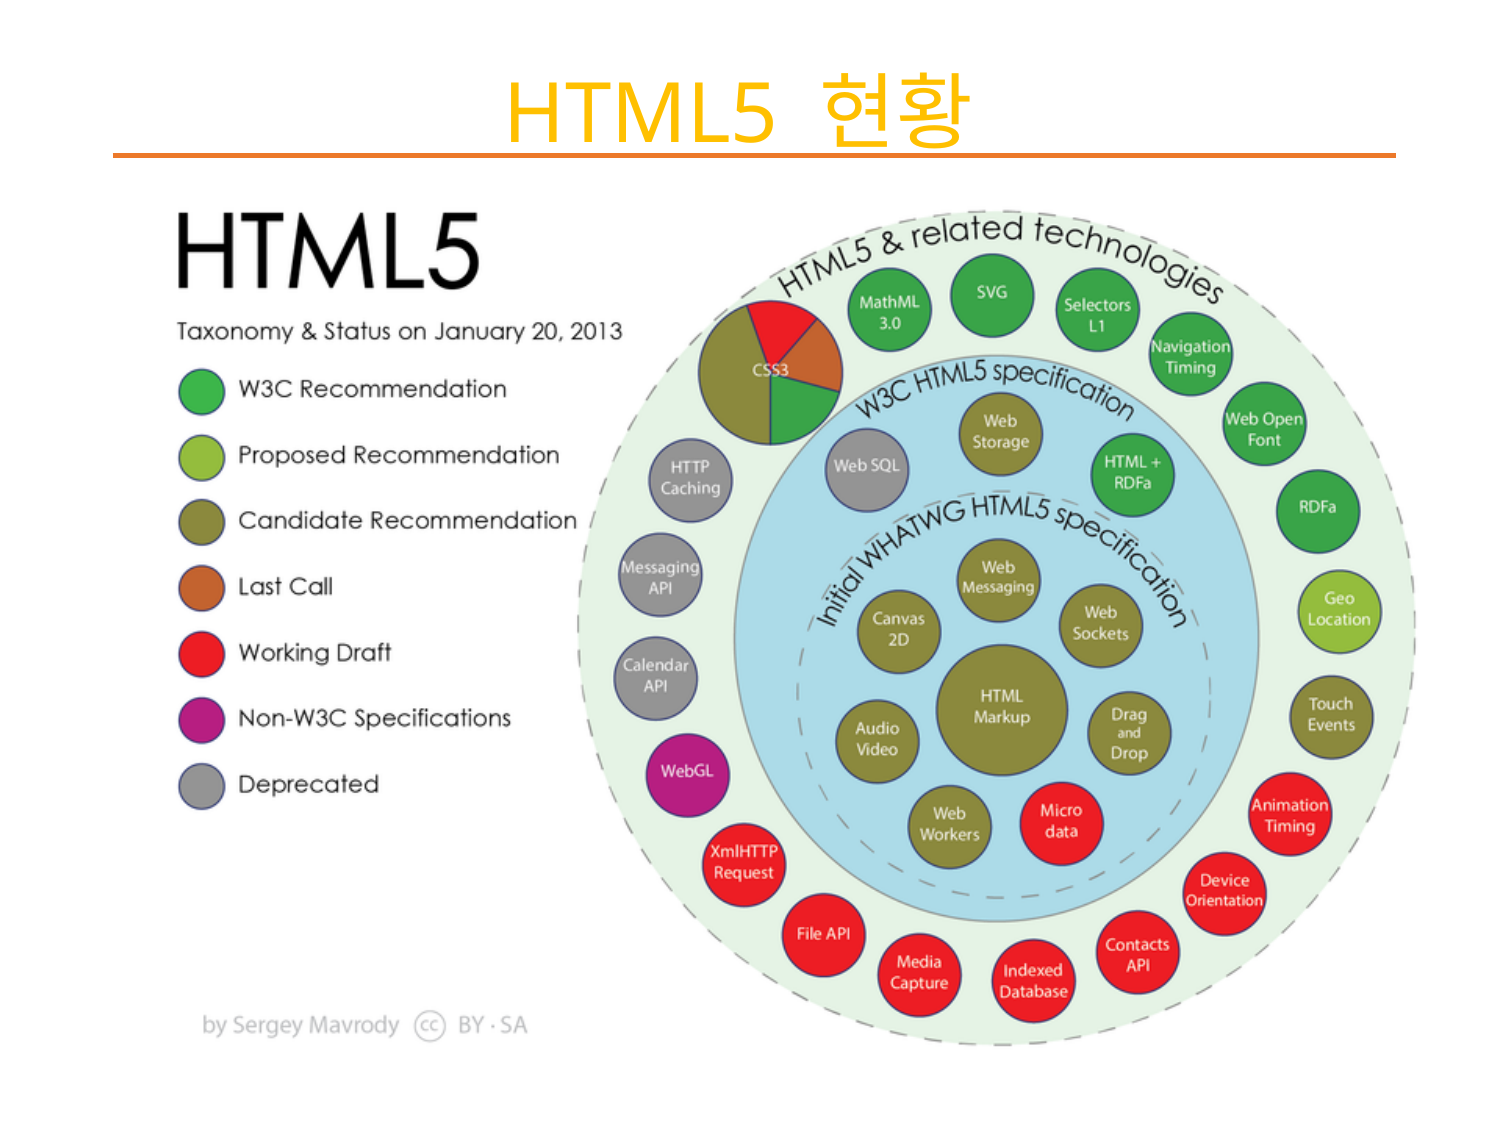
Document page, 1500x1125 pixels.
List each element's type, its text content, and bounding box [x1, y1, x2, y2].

picture [171, 199, 1423, 1063]
title HTML5 현황 [111, 62, 1389, 157]
